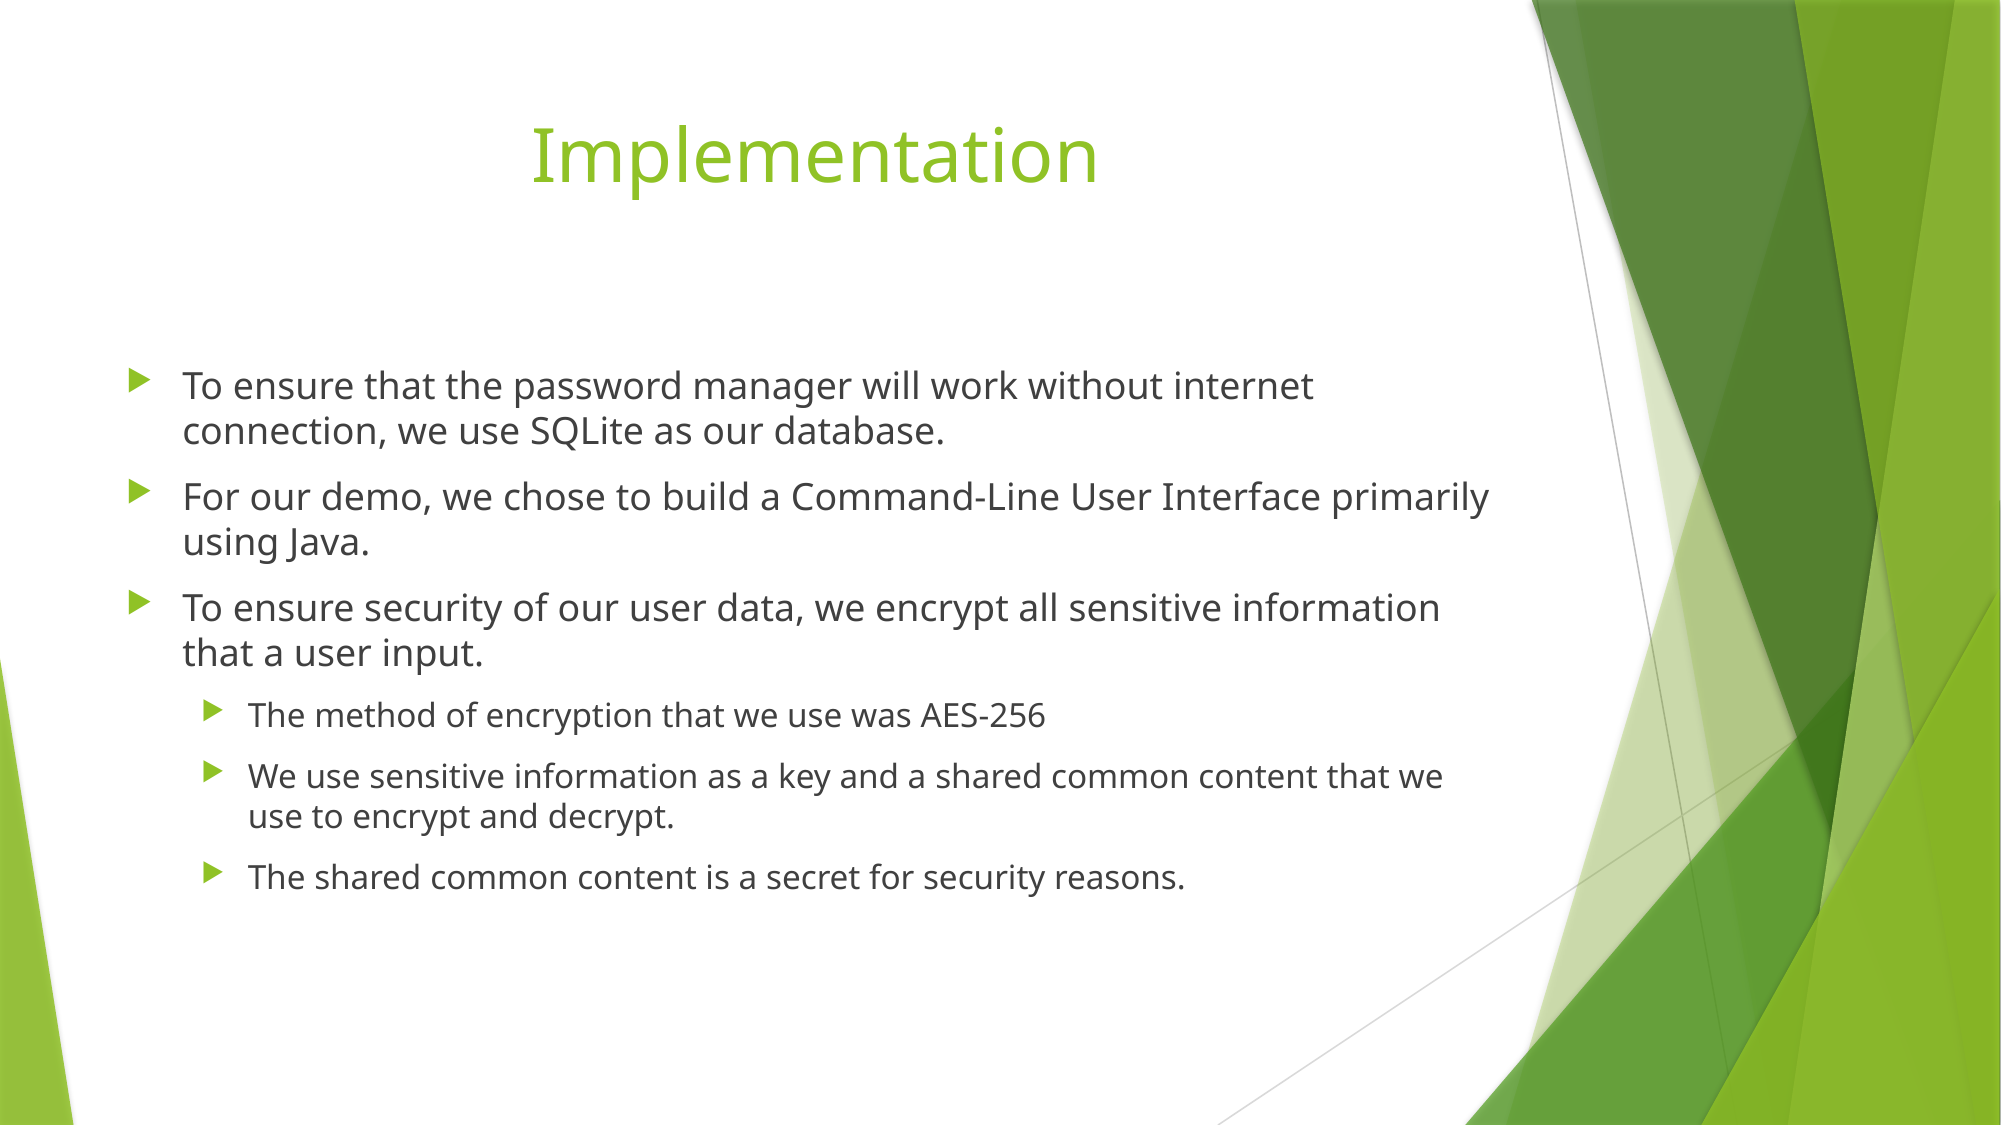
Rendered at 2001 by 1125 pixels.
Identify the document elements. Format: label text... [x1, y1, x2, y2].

list To ensure that the password manager will work without internet connection, we use SQLite as our database. For our demo, we chose to build a Command-Line User Interface primarily using Java. To ensure security of our user data, we encrypt all sensitive information that a user input. The method of encryption that we use was AES-256 We use sensitive information as a key and a shared common content that we use to encrypt and decrypt. The shared common content is a secret for security reasons. [111, 354, 1522, 992]
title Implementation [111, 99, 1522, 317]
